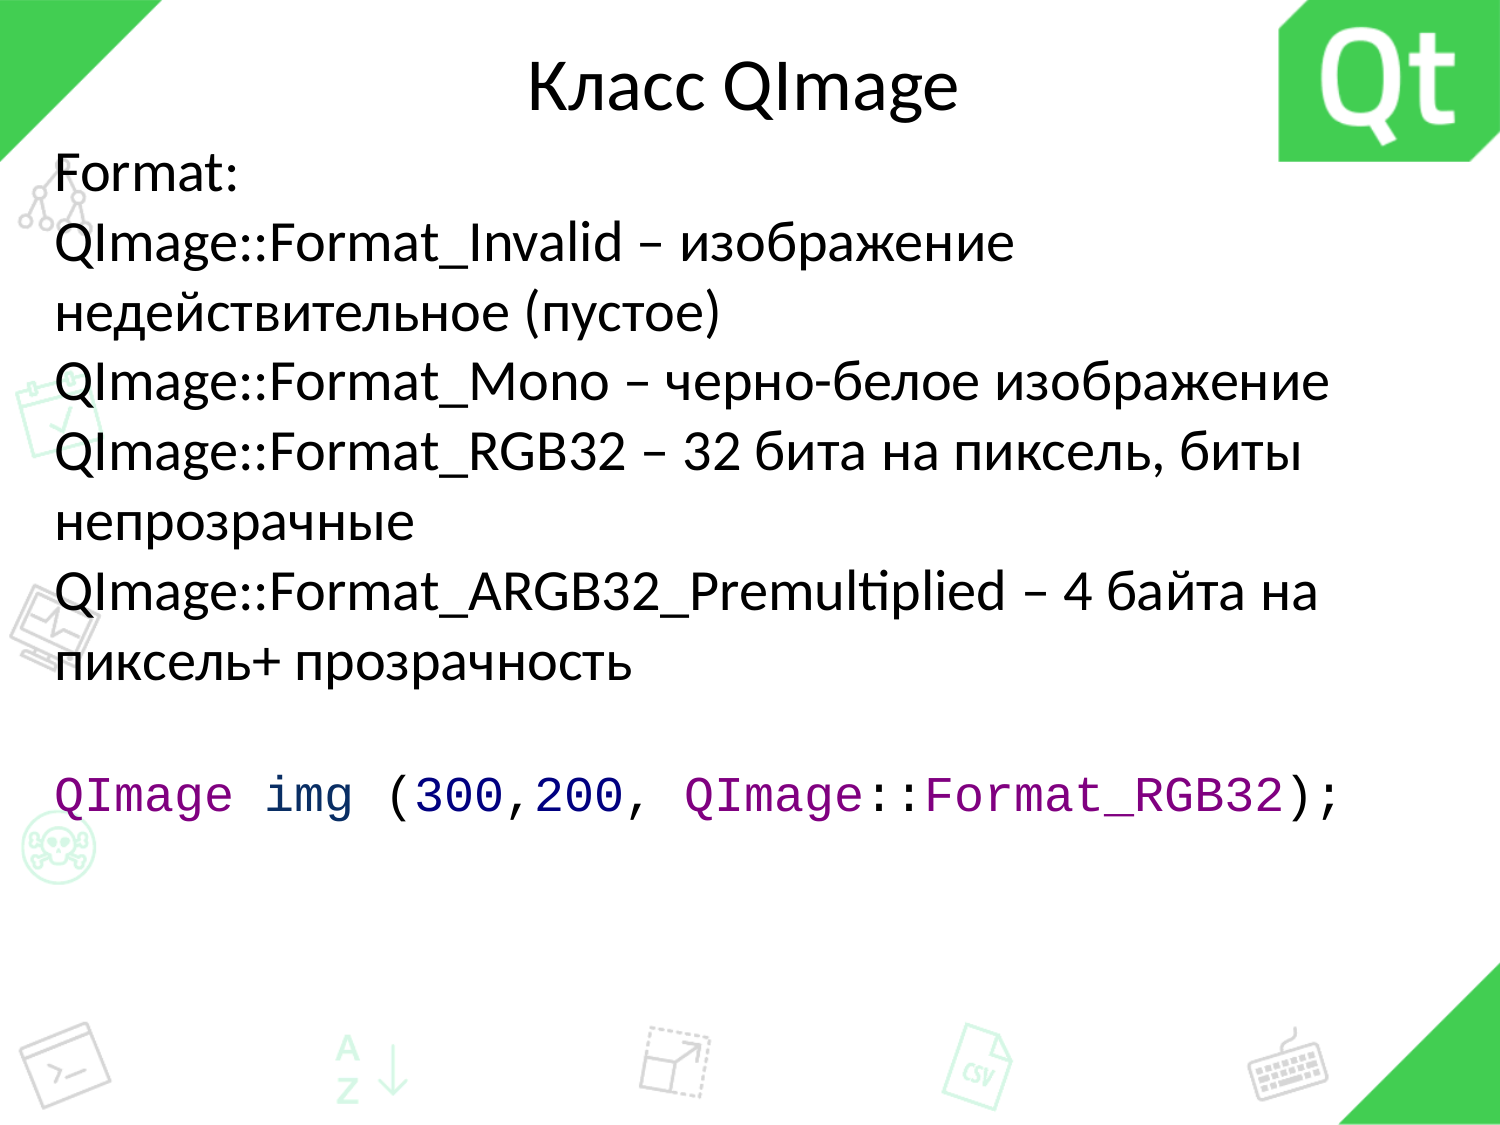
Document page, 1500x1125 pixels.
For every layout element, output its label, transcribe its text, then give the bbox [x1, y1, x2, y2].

title Класс QImage [64, 0, 1424, 161]
list Format: QImage::Format_Invalid – изображение недействительное (пустое) QImage::Format_Mono – черно-белое изображение QImage::Format_RGB32 – 32 бита на пиксель, биты непрозрачные QImage::Format_ARGB32_Premultiplied – 4 байта на пиксель+ прозрачность QImage img (300,200, QImage::Format_RGB32); [39, 125, 1461, 1059]
picture [0, 0, 1500, 1125]
